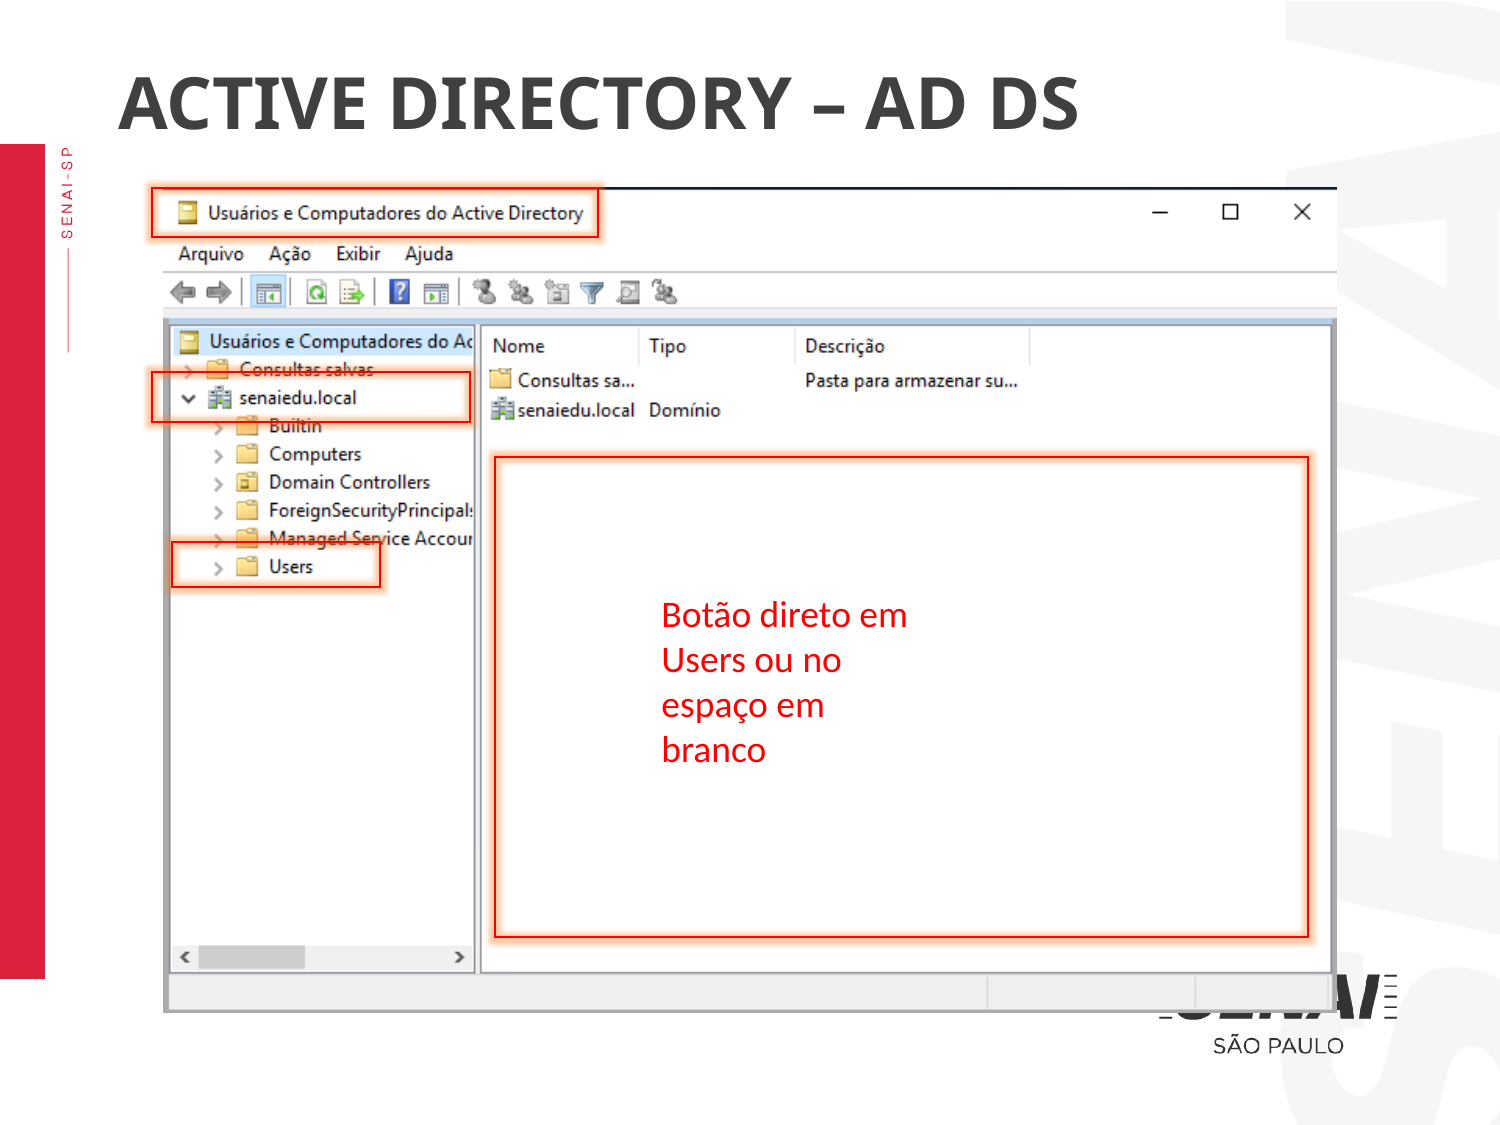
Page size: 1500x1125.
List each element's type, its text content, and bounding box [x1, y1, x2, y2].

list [163, 187, 1337, 1013]
picture [0, 0, 1500, 1125]
list ACTIVE DIRECTORY – AD DS [103, 59, 1288, 153]
text_box [151, 371, 163, 423]
text_box [151, 187, 163, 238]
